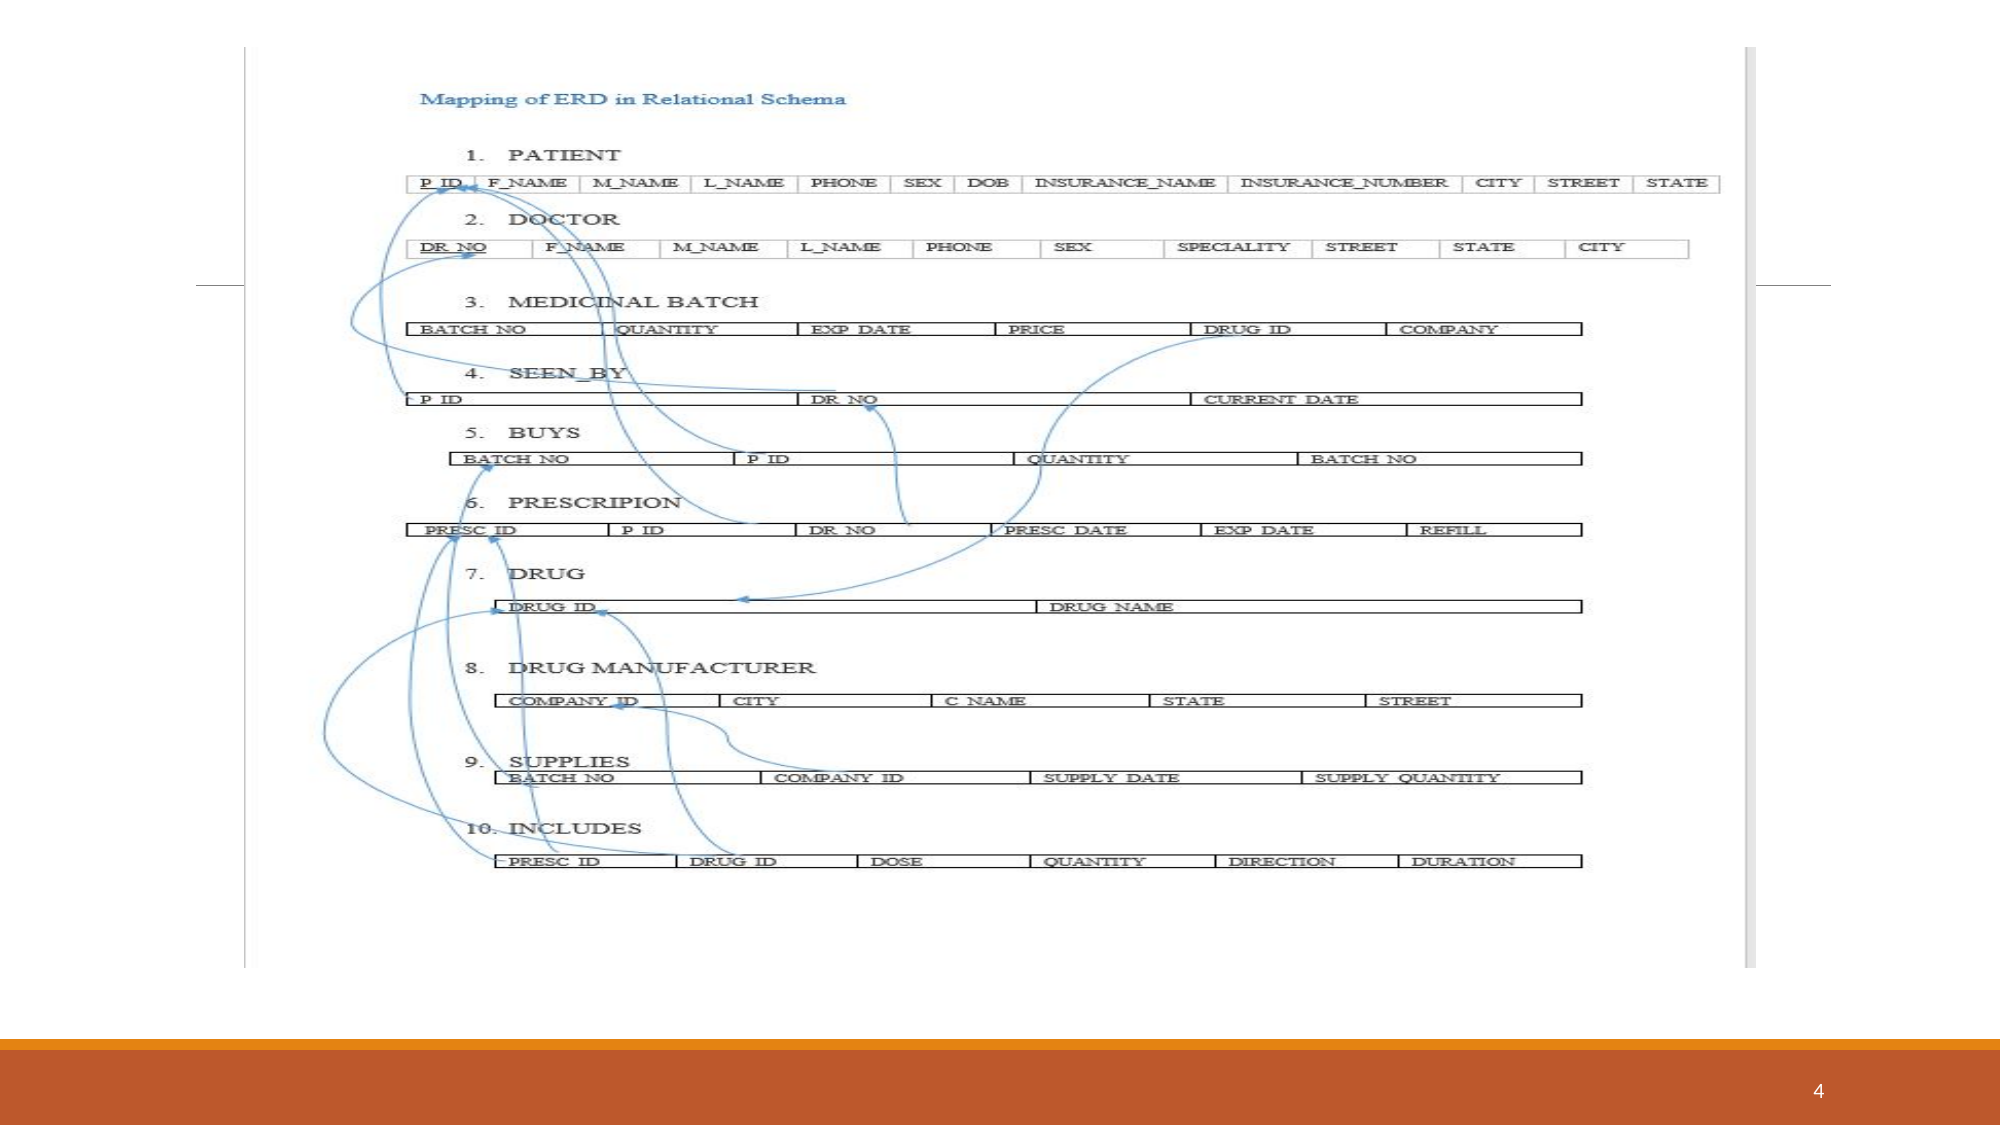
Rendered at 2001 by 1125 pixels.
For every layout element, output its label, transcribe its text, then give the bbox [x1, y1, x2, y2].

slide_number 4 [1624, 1059, 1840, 1120]
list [243, 47, 1757, 969]
